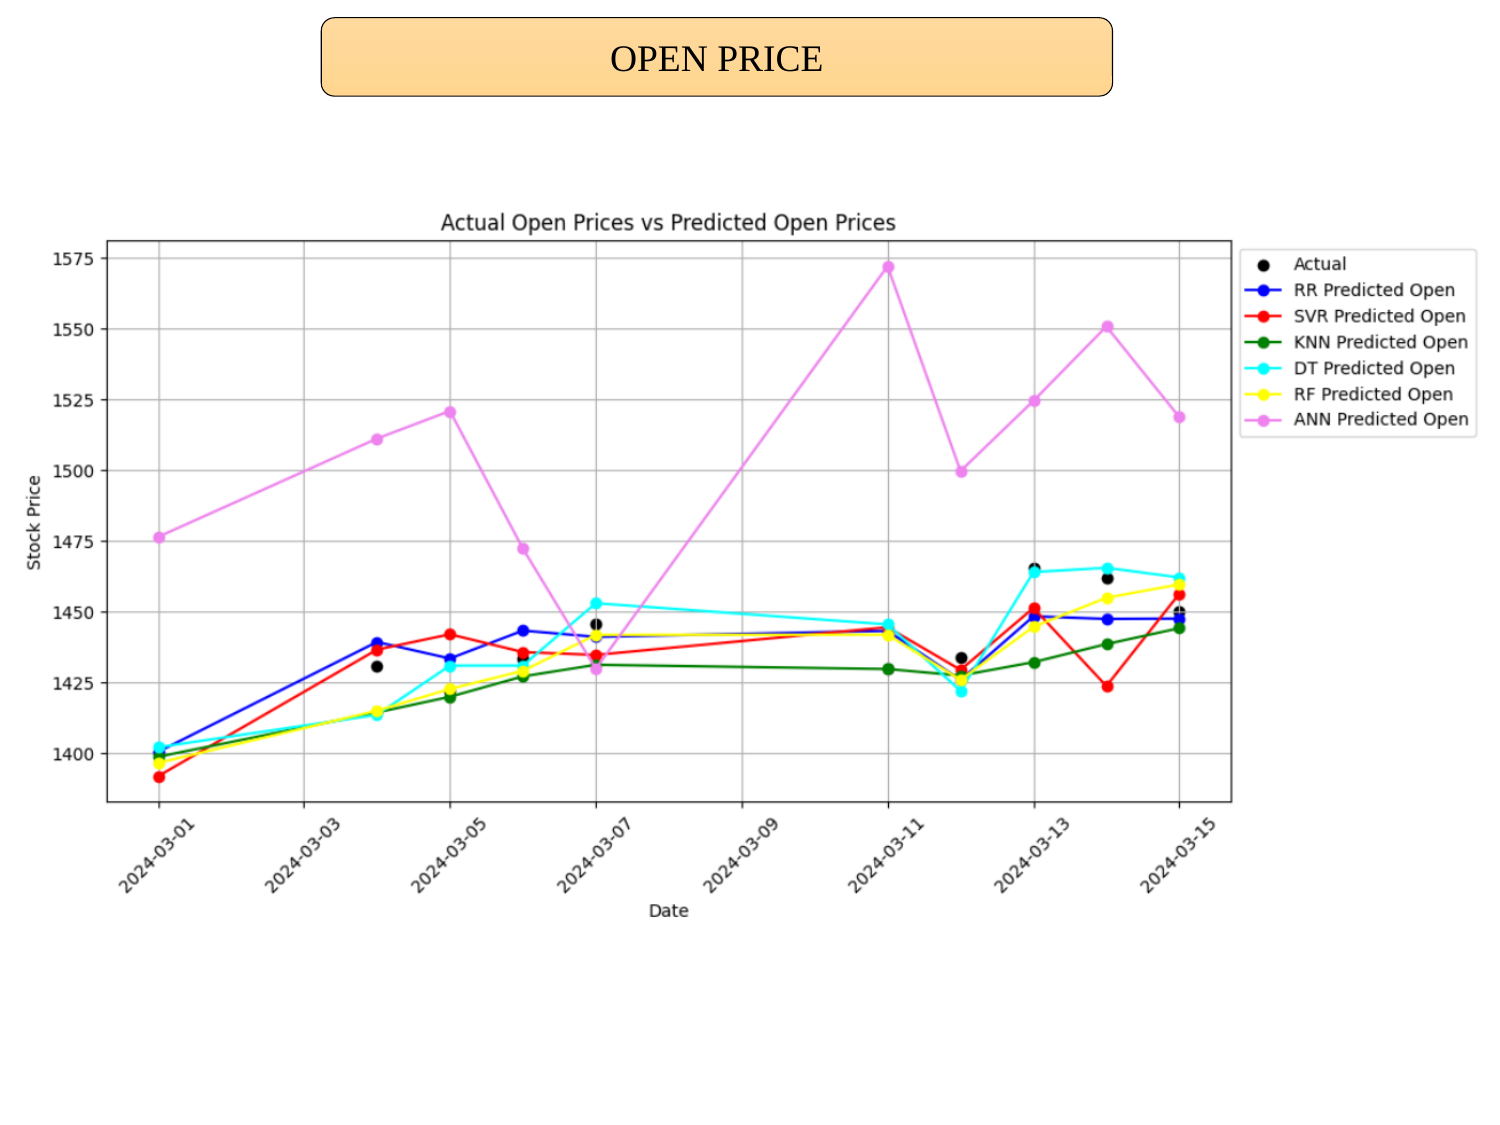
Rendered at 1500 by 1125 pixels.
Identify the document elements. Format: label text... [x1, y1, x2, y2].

picture [0, 207, 1500, 918]
text_box OPEN PRICE [320, 17, 1114, 97]
